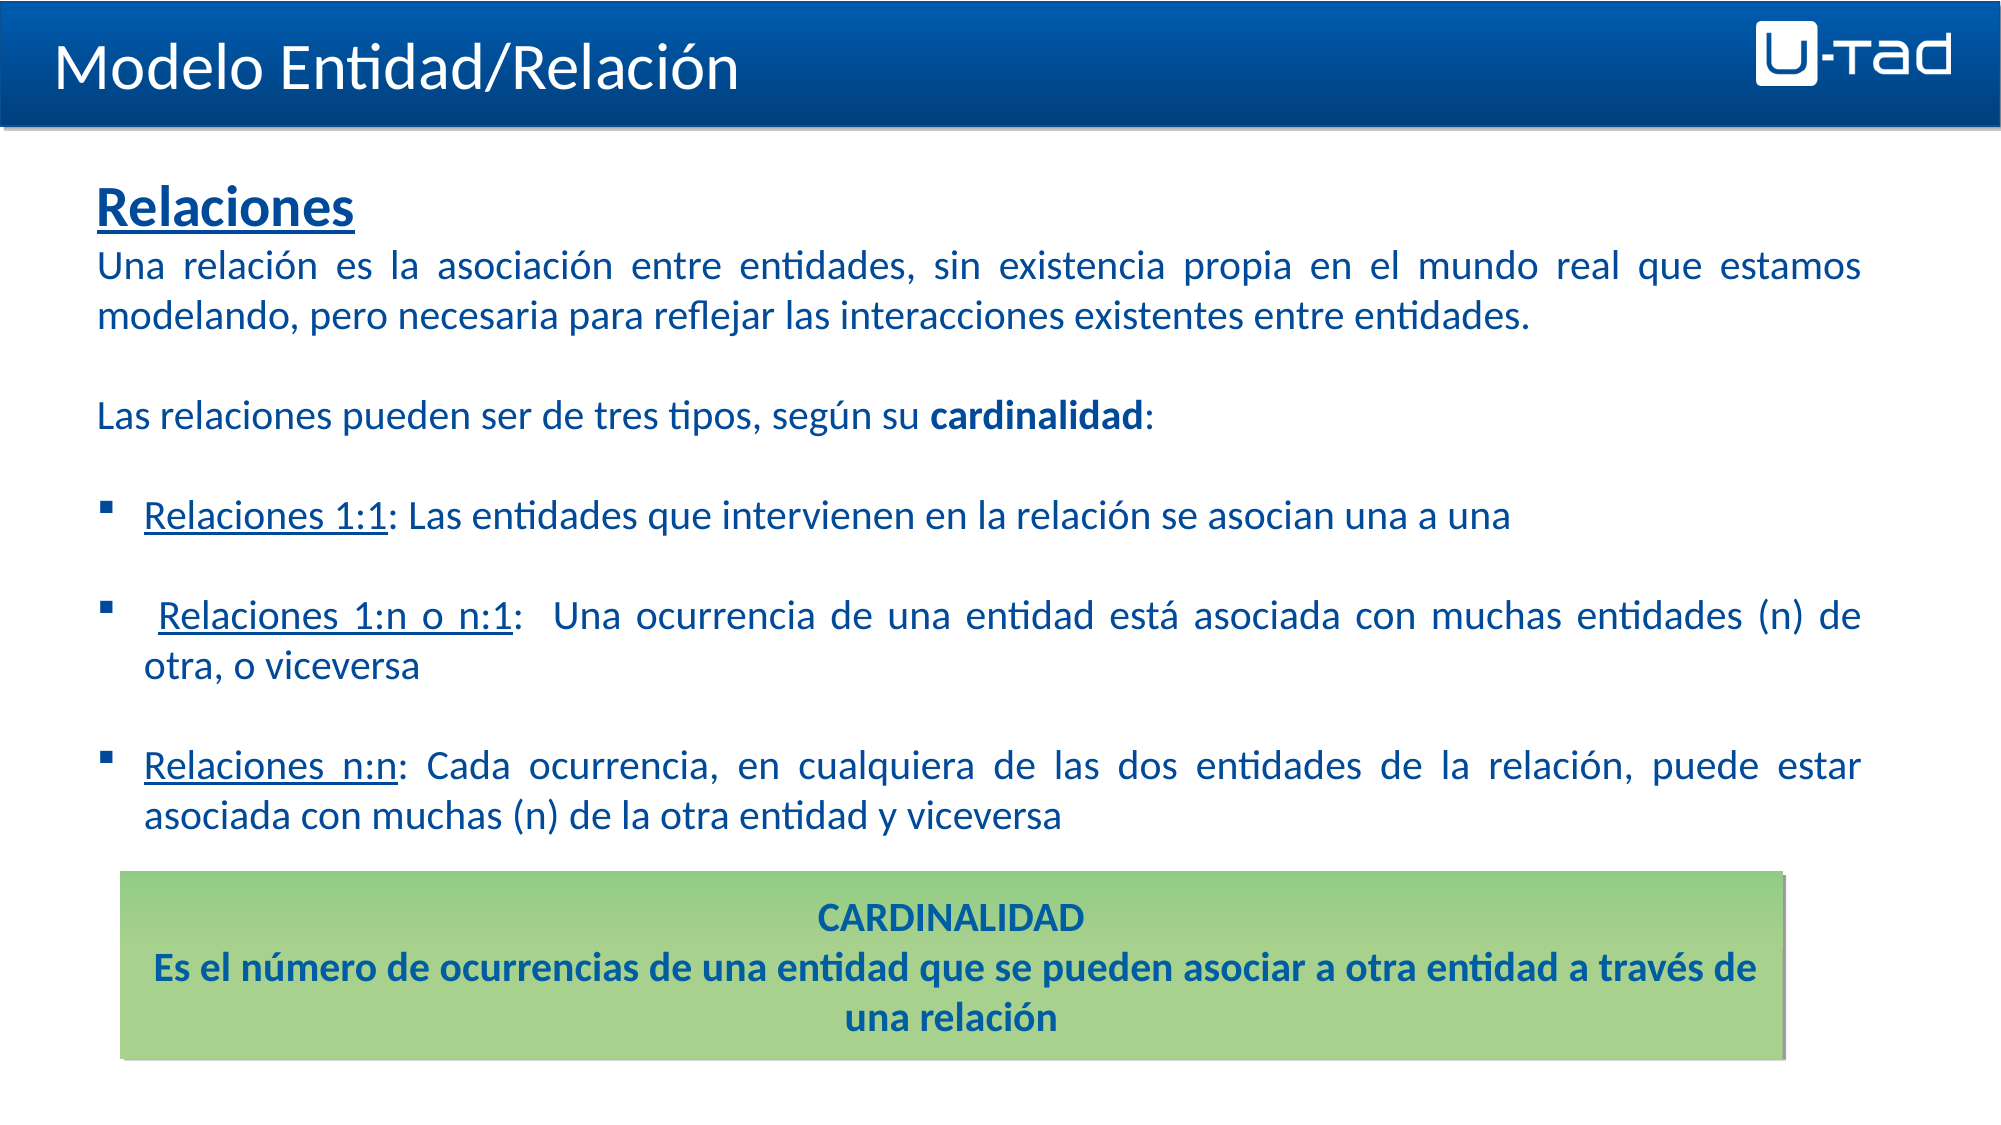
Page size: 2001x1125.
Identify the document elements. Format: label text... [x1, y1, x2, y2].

text_box Modelo Entidad/Relación [39, 15, 757, 111]
text_box Relaciones Una relación es la asociación entre entidades, sin existencia propia en el mundo real que estamos modelando, pero necesaria para reflejar las interacciones existentes entre entidades. Las relaciones pueden ser de tres tipos, según su cardinalidad: Relaciones 1:1: Las entidades que intervienen en la relación se asocian una a una Relaciones 1:n o n:1: Una ocurrencia de una entidad está asociada con muchas entidades (n) de otra, o viceversa Relaciones n:n: Cada ocurrencia, en cualquiera de las dos entidades de la relación, puede estar asociada con muchas (n) de la otra entidad y viceversa [82, 160, 1878, 846]
picture [1718, 17, 1988, 89]
text_box CARDINALIDAD Es el número de ocurrencias de una entidad que se pueden asociar a otra entidad a través de una relación [120, 871, 1783, 1059]
